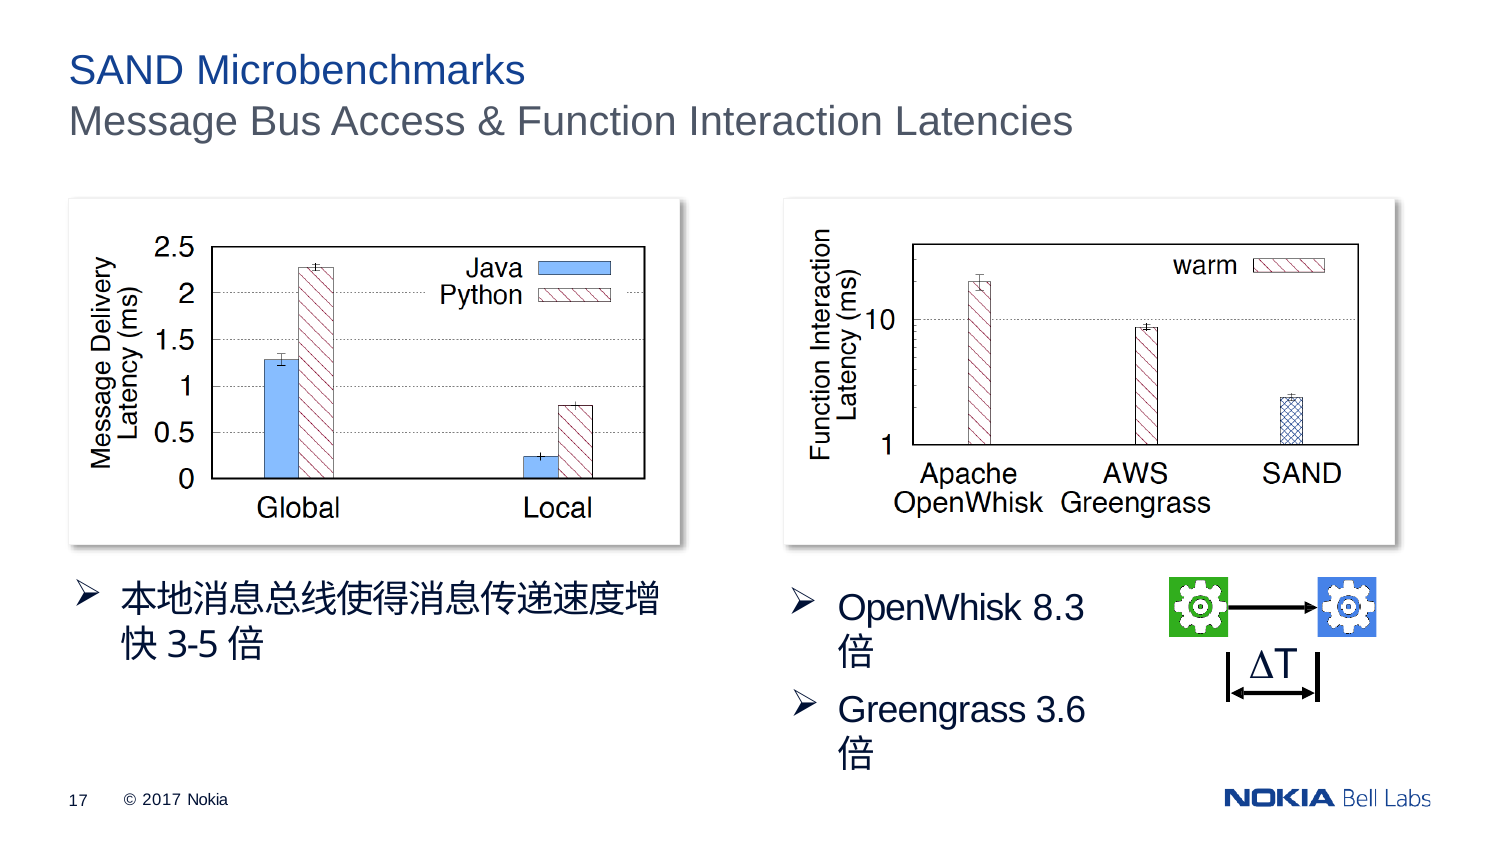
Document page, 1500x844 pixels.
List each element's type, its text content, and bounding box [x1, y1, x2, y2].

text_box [780, 195, 1406, 556]
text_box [1225, 651, 1320, 703]
picture [1224, 788, 1431, 807]
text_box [65, 195, 691, 556]
footer © 2017 Nokia [121, 787, 229, 844]
text_box T [1246, 646, 1299, 650]
text_box 本地消息总线使得消息传递速度增快3-5倍 [71, 573, 668, 666]
title SAND Microbenchmarks Message Bus Access & Function Interaction Latencies [66, 40, 1213, 184]
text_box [1168, 577, 1377, 638]
slide_number 17 [62, 787, 95, 844]
text_box OpenWhisk 8.3倍 Greengrass 3.6倍 [788, 580, 1127, 776]
